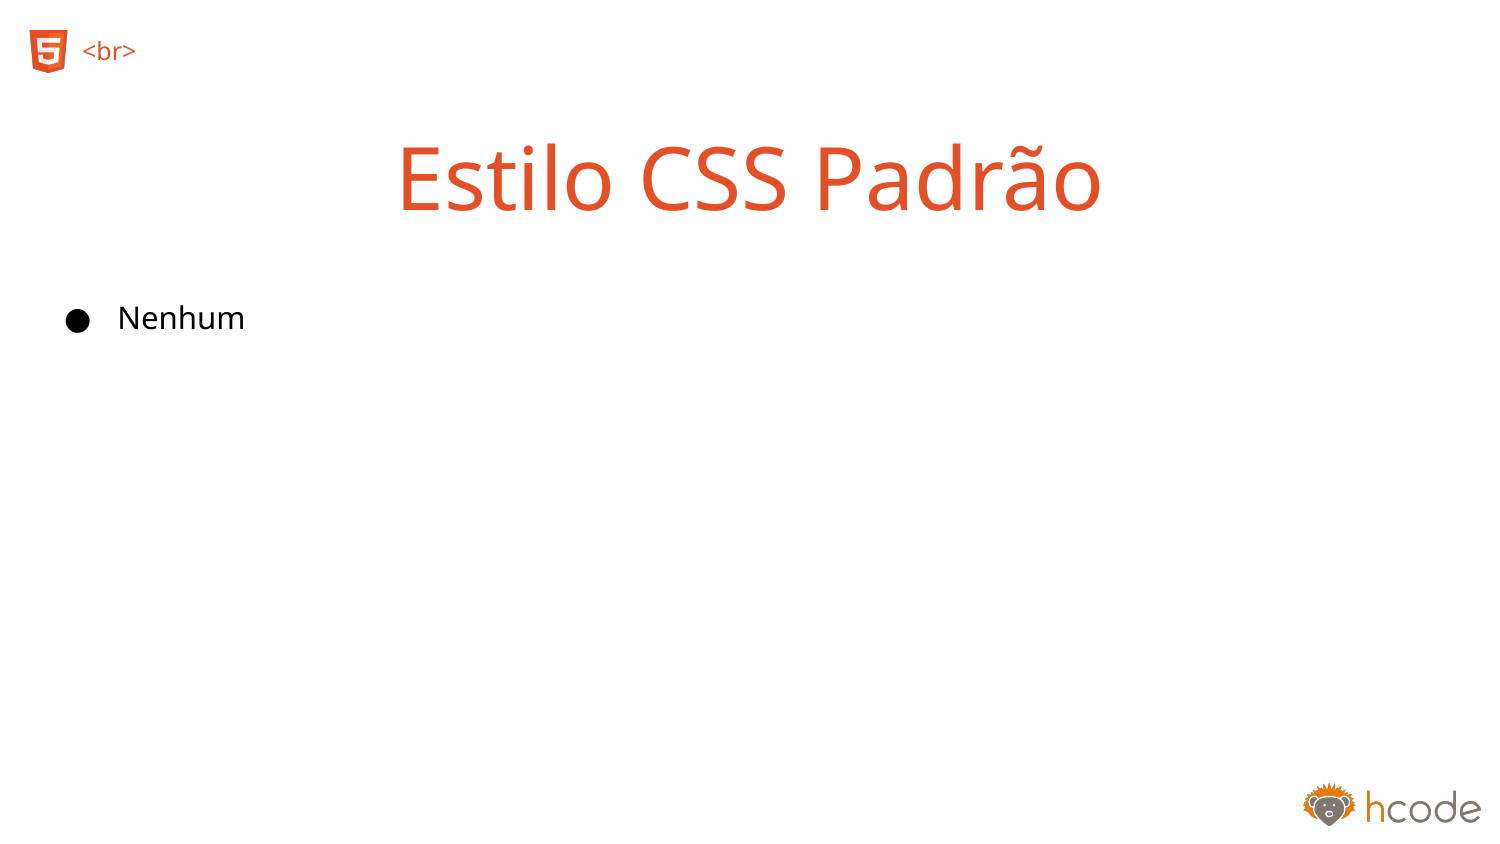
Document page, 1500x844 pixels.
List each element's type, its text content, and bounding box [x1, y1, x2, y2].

text_box Estilo CSS Padrão [107, 108, 1393, 237]
picture [27, 30, 70, 73]
text_box Nenhum [27, 264, 1471, 755]
picture [1303, 783, 1482, 827]
text_box <br> [67, 20, 1445, 84]
